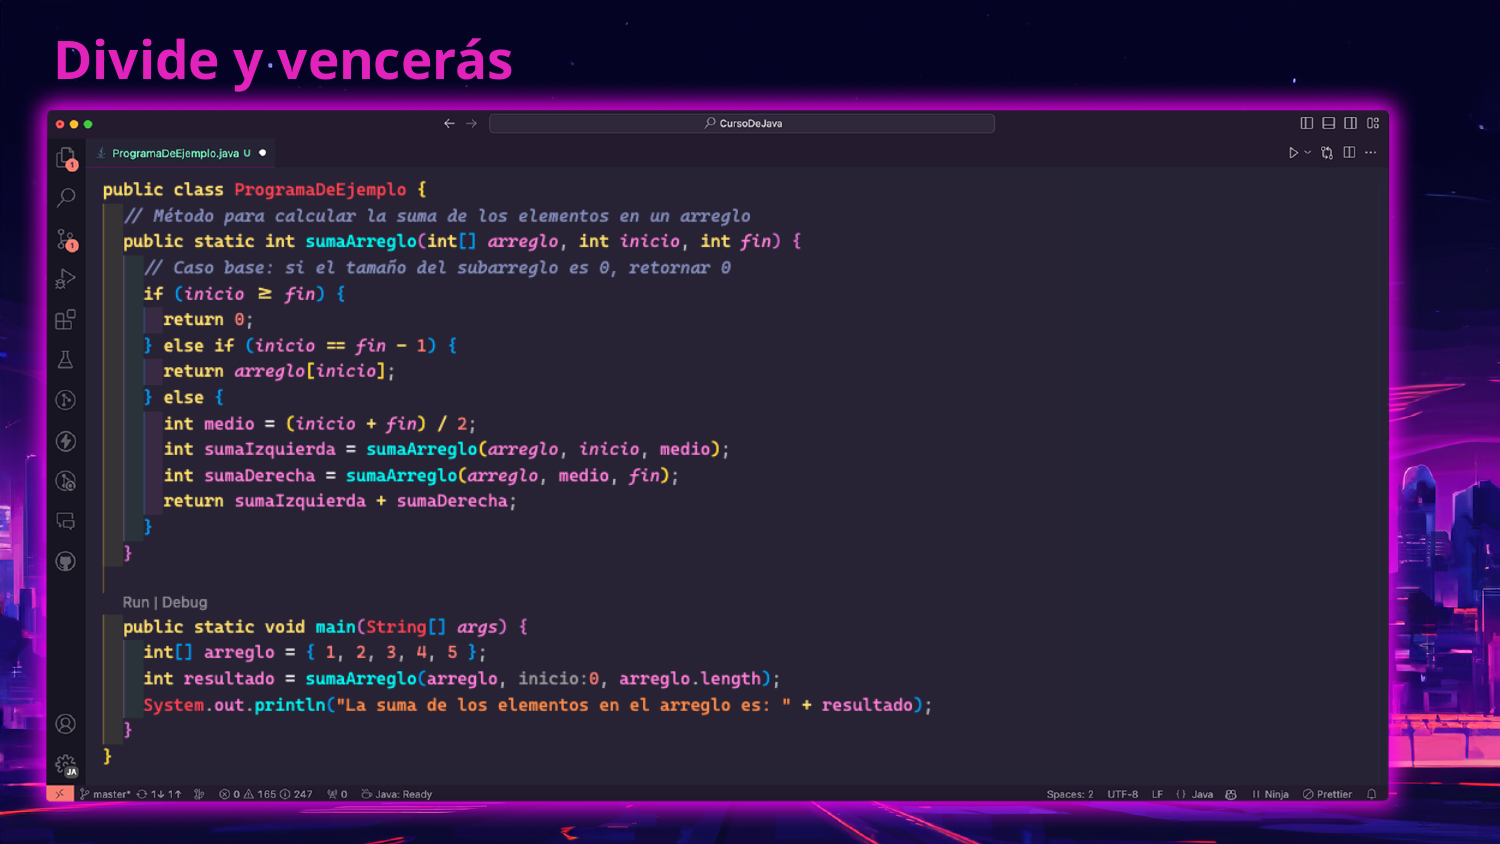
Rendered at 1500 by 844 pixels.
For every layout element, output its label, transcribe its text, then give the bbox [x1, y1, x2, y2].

title Divide y vencerás [38, 11, 1449, 106]
picture [0, 0, 1500, 844]
